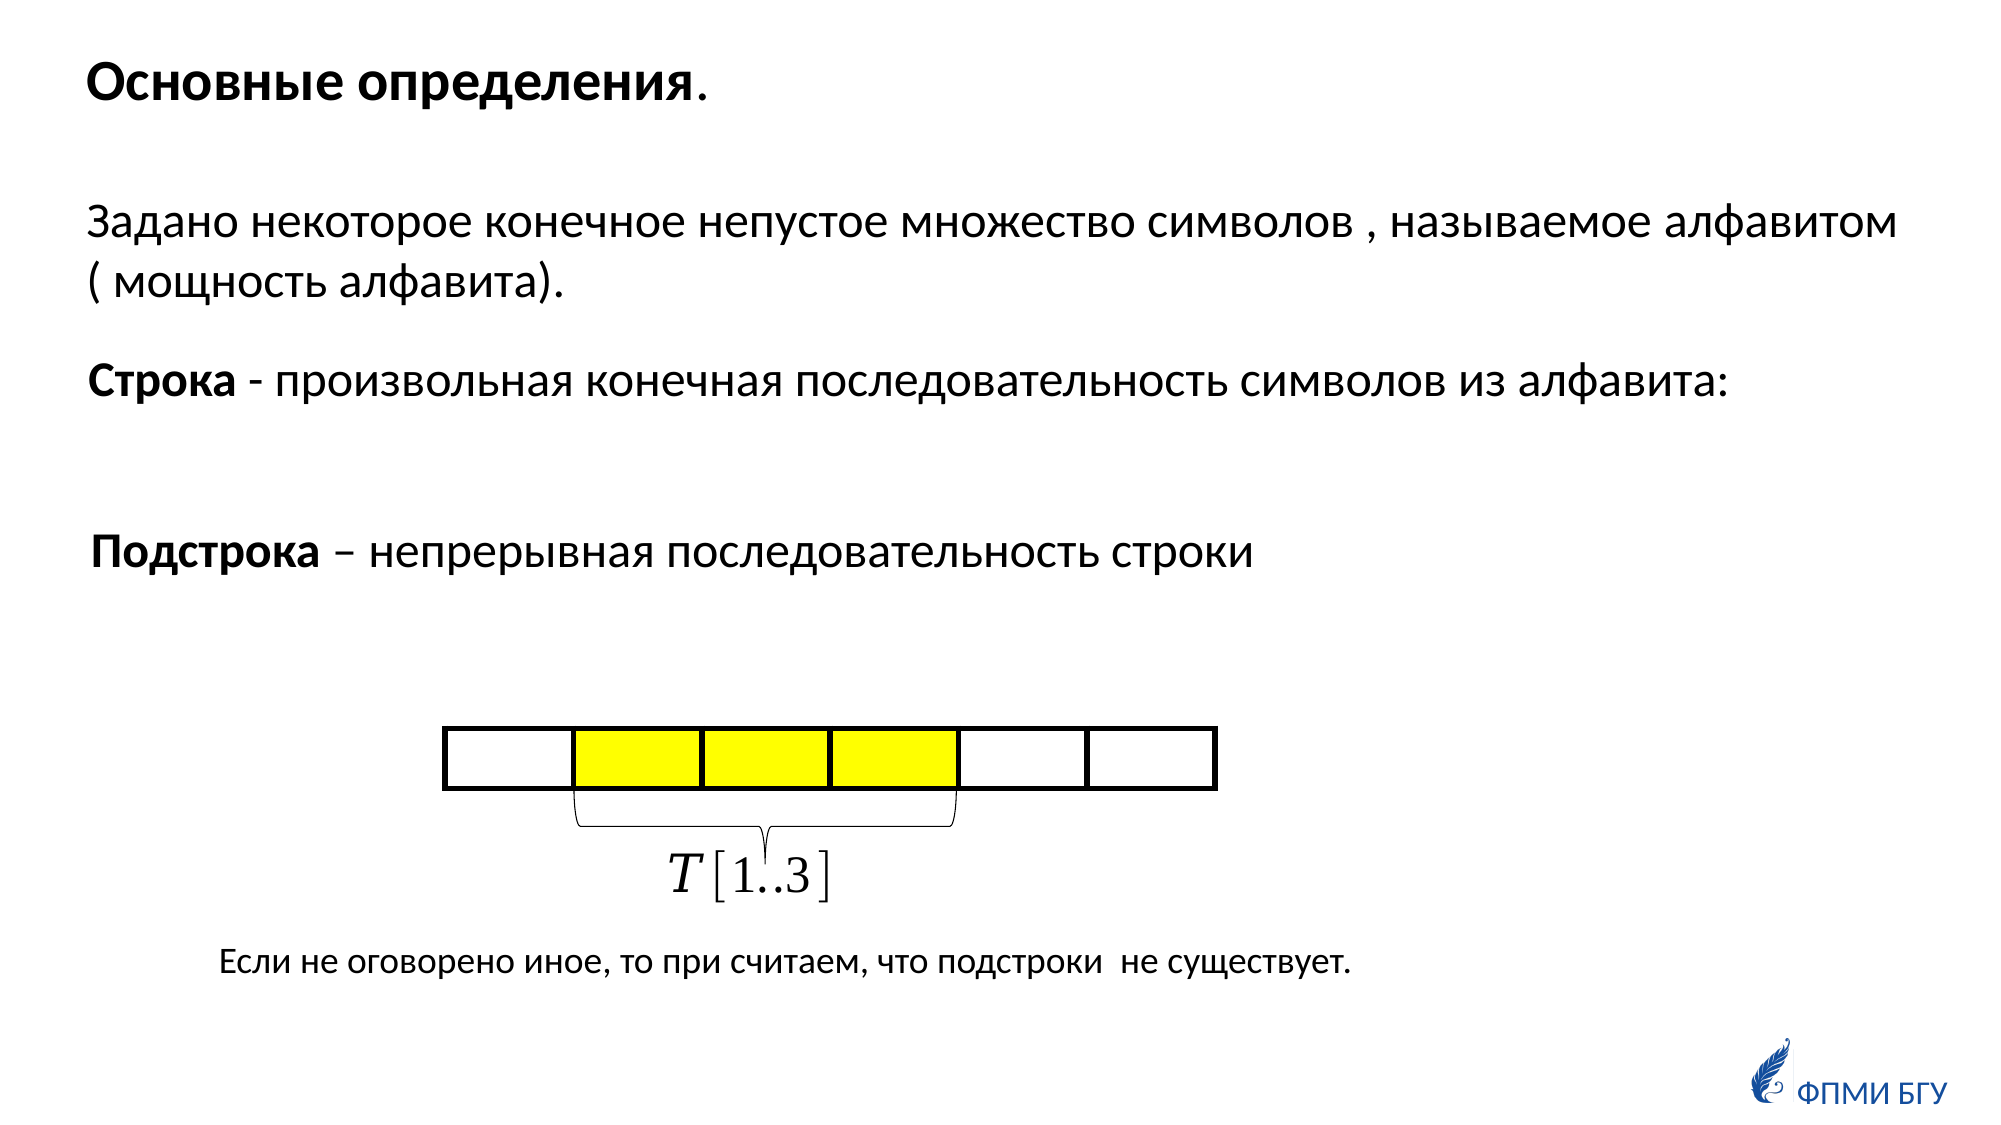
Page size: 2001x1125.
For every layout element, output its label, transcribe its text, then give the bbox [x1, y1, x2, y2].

text_box [573, 788, 957, 865]
picture [1750, 1038, 1794, 1103]
text_box Основные определения. [71, 34, 1958, 120]
text_box ФПМИ БГУ [1787, 1071, 1958, 1112]
